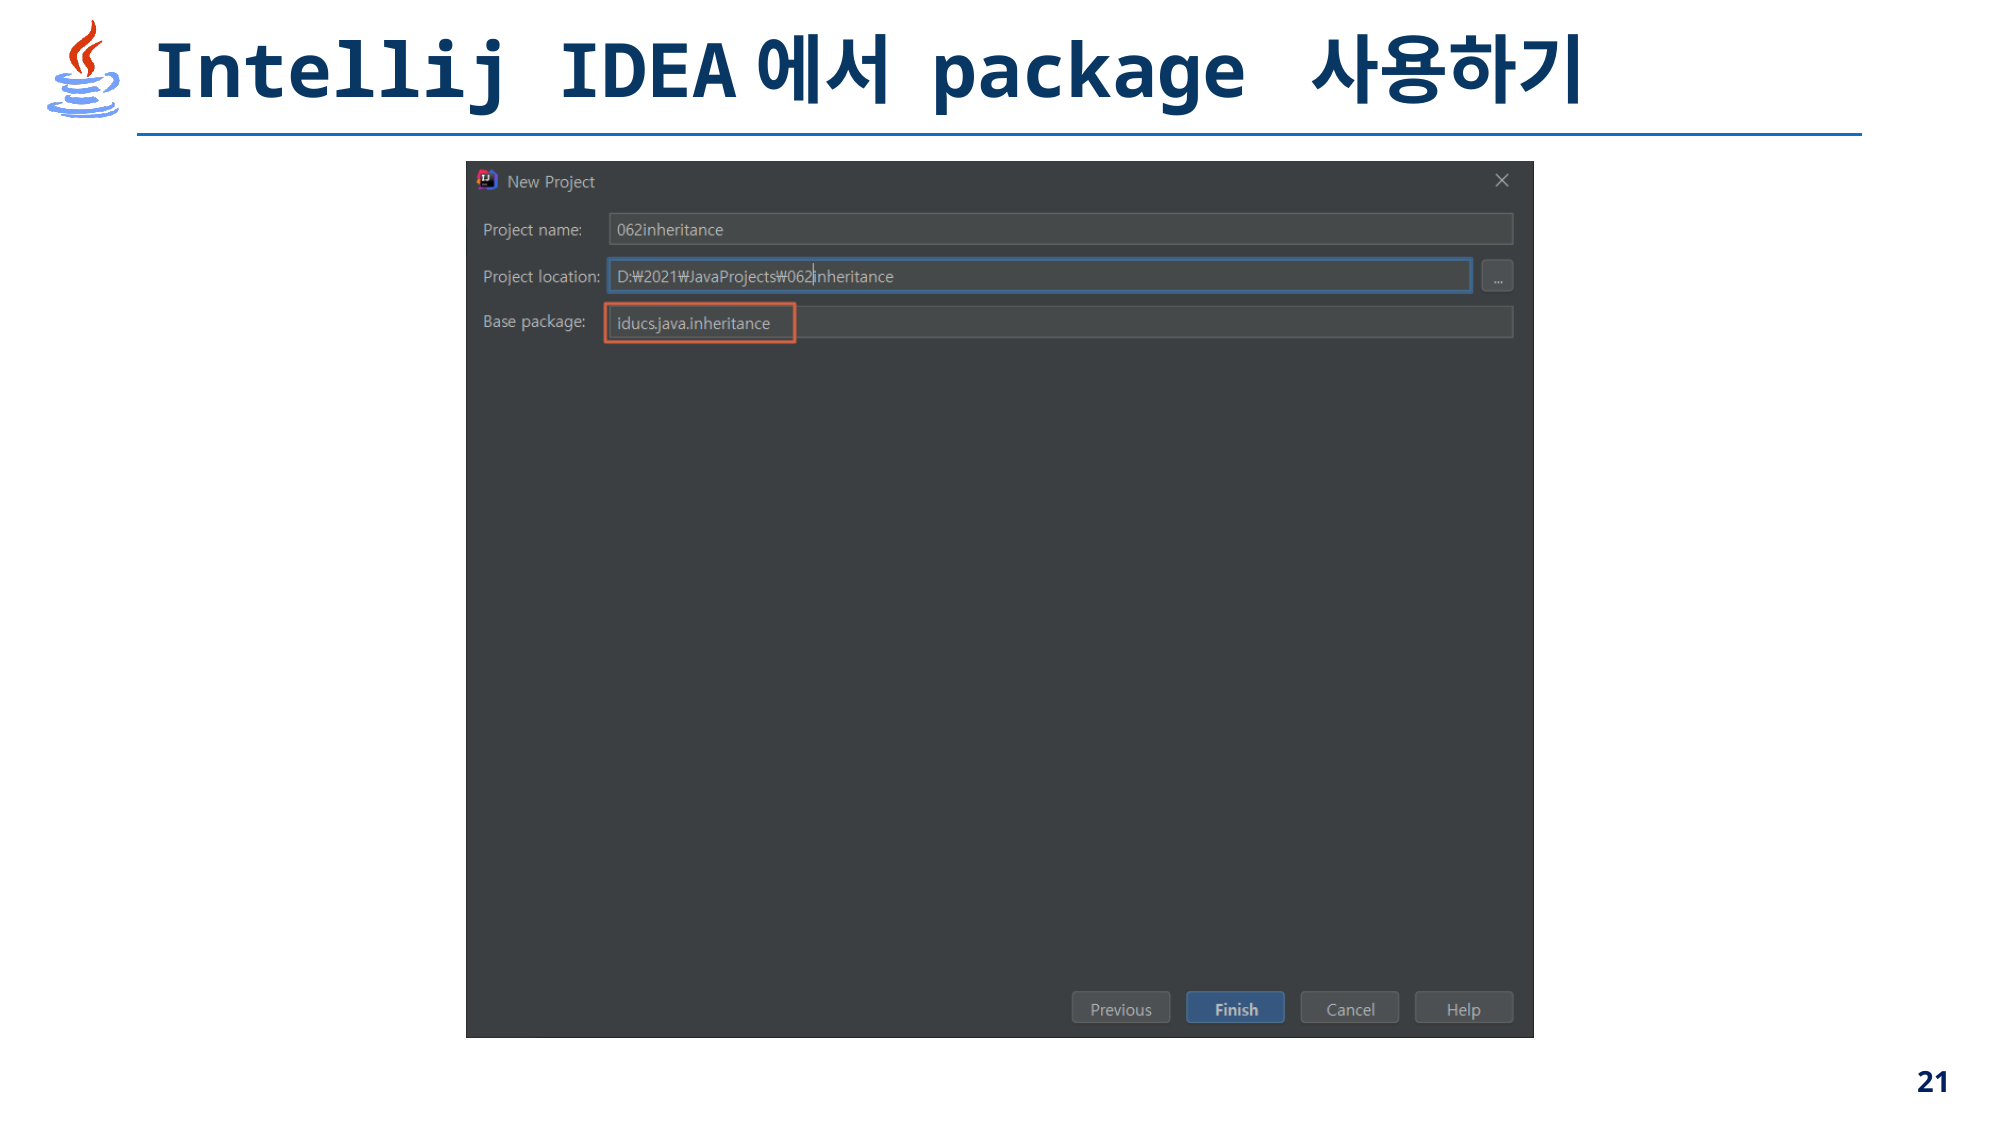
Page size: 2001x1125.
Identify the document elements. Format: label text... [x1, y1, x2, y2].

title Intellij IDEA에서 package 사용하기 [137, 21, 1863, 126]
slide_number 21 [1862, 1053, 1966, 1114]
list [466, 161, 1534, 1038]
picture [34, 20, 132, 118]
